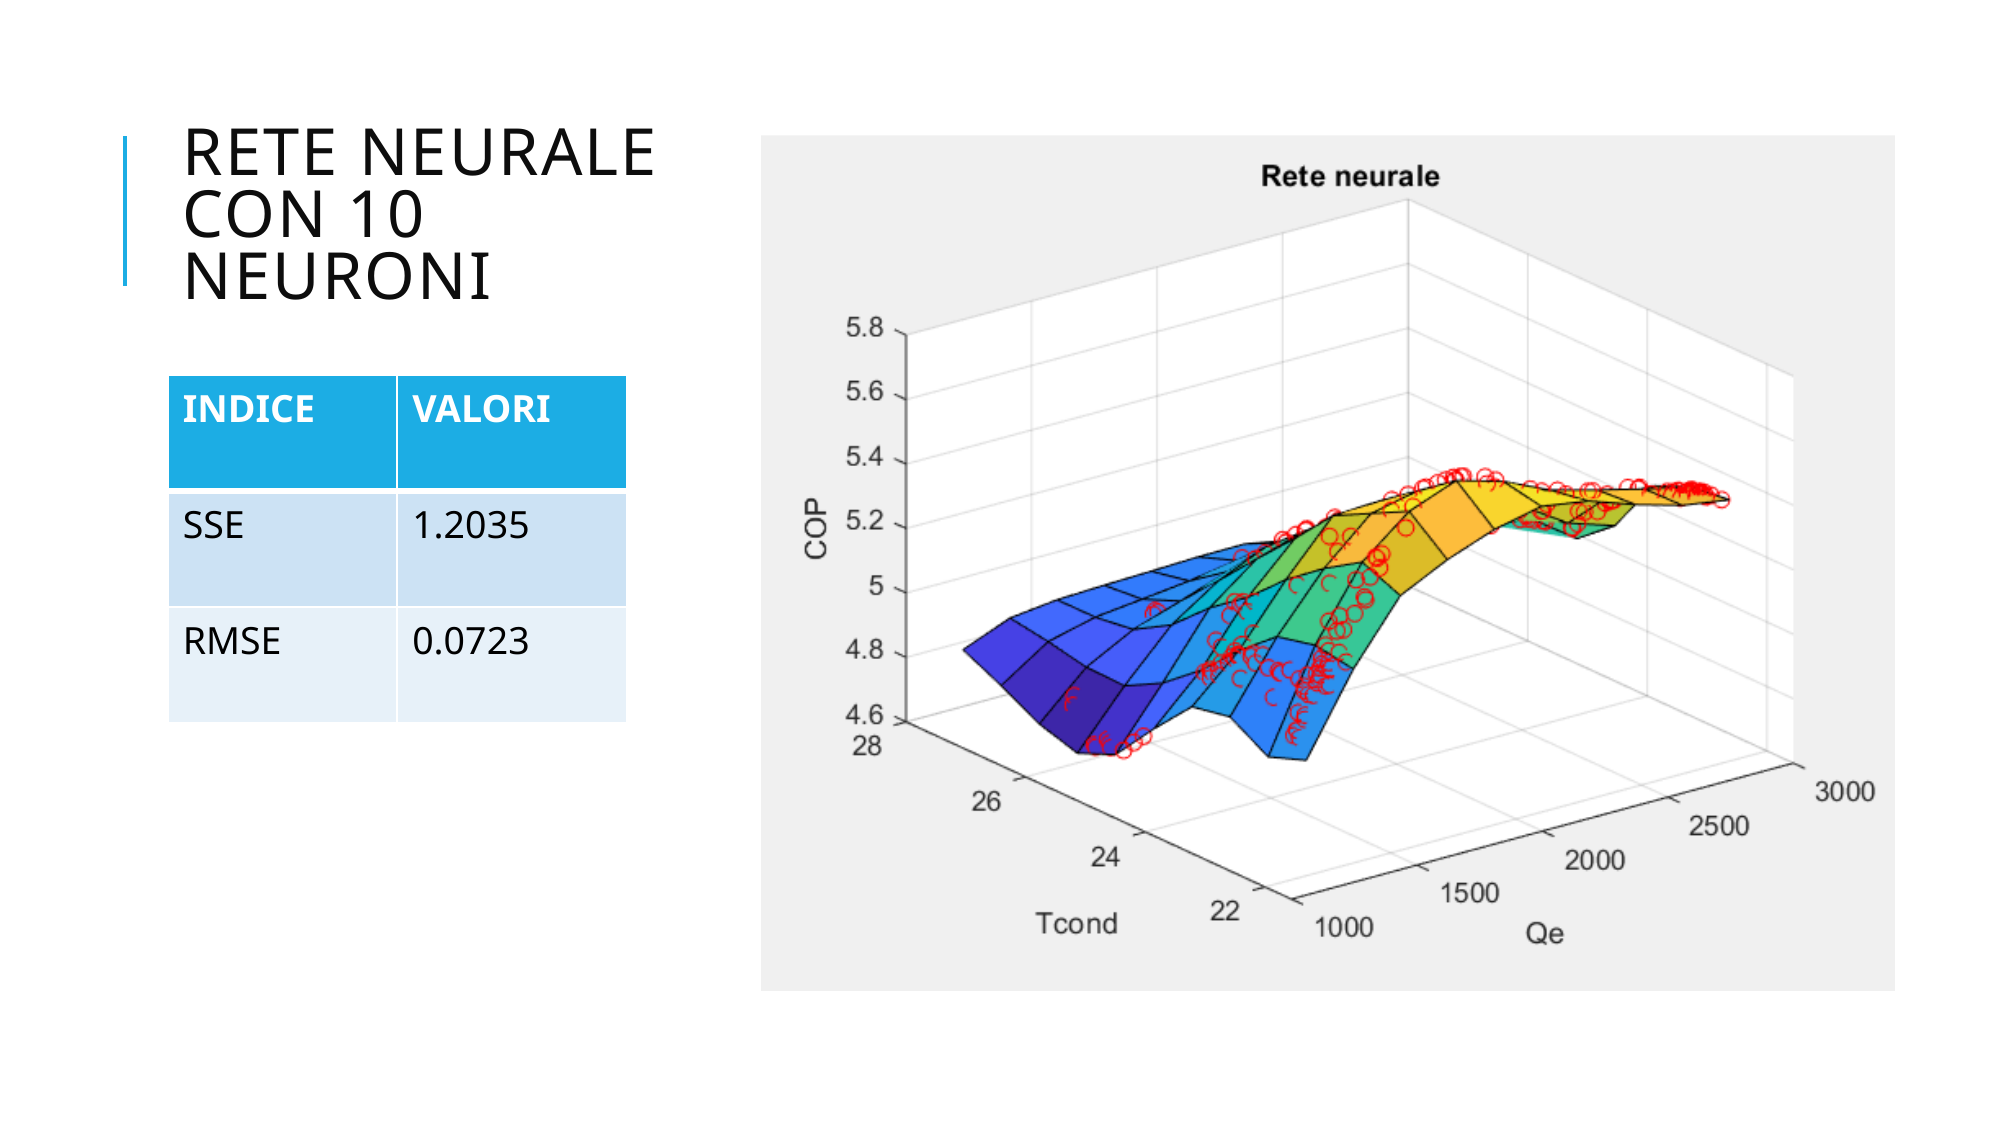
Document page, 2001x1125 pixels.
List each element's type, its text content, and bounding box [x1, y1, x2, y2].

table_header VALORI [398, 376, 626, 488]
title RETE NEURALE CON 10 NEURONI [168, 96, 682, 342]
table_cell 0.0723 [398, 608, 626, 722]
picture [761, 134, 1896, 991]
table_cell RMSE [169, 608, 396, 722]
table_cell SSE [169, 494, 396, 606]
table_header INDICE [169, 376, 396, 488]
table_cell 1.2035 [398, 494, 626, 606]
